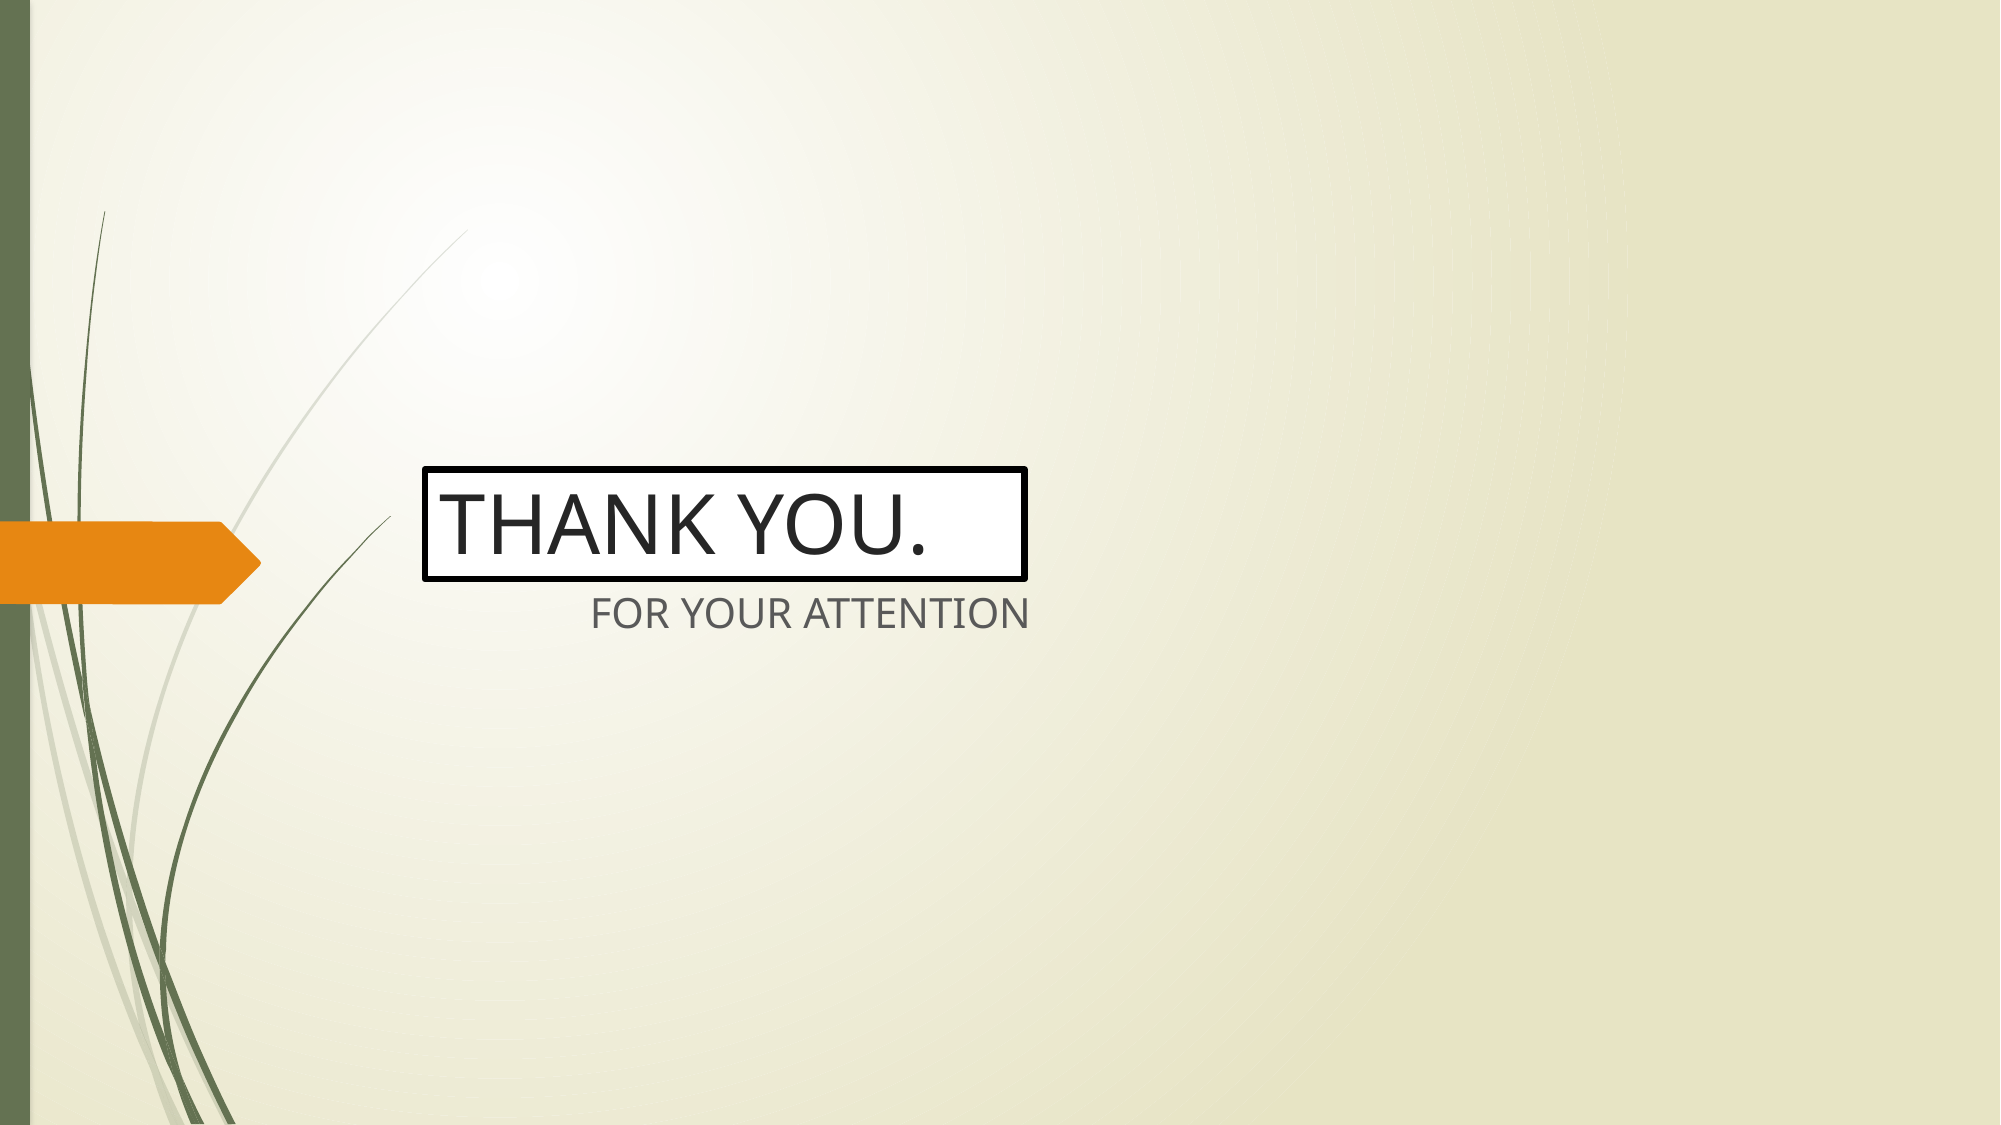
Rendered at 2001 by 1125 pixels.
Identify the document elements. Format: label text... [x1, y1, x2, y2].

title THANK YOU. [424, 337, 1888, 579]
list FOR YOUR ATTENTION [424, 579, 1888, 721]
